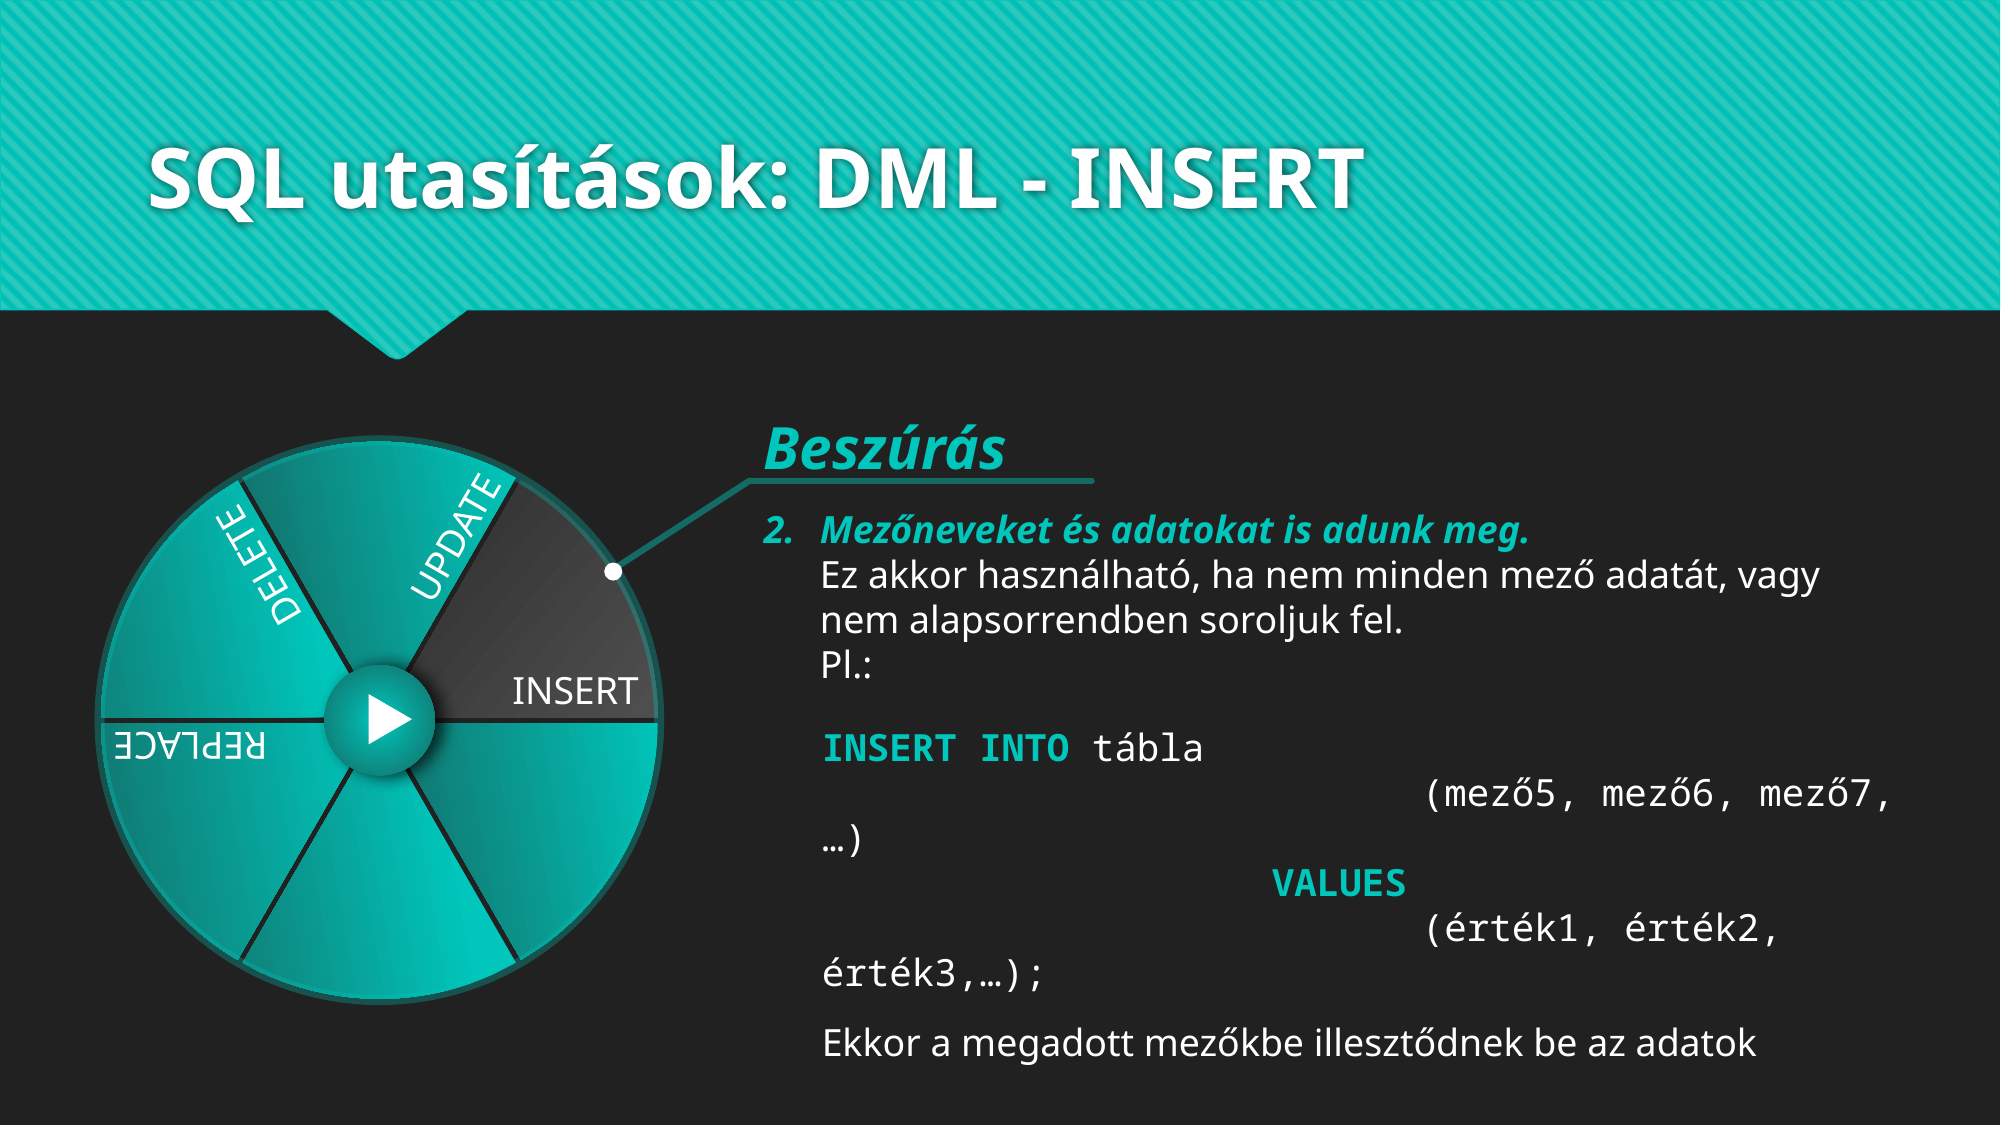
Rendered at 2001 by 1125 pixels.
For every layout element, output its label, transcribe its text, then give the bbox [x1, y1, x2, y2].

text_box Beszúrás Mezőneveket és adatokat is adunk meg. Ez akkor használható, ha nem minden mező adatát, vagy nem alapsorrendben soroljuk fel. Pl.: INSERT INTO tábla (mező5, mező6, mező7,…) VALUES (érték1, érték2, érték3,…); Ekkor a megadott mezőkbe illesztődnek be az adatok [748, 403, 1910, 1071]
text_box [619, 480, 750, 566]
title SQL utasítások: DML - INSERT [132, 73, 1868, 233]
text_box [85, 400, 674, 1041]
